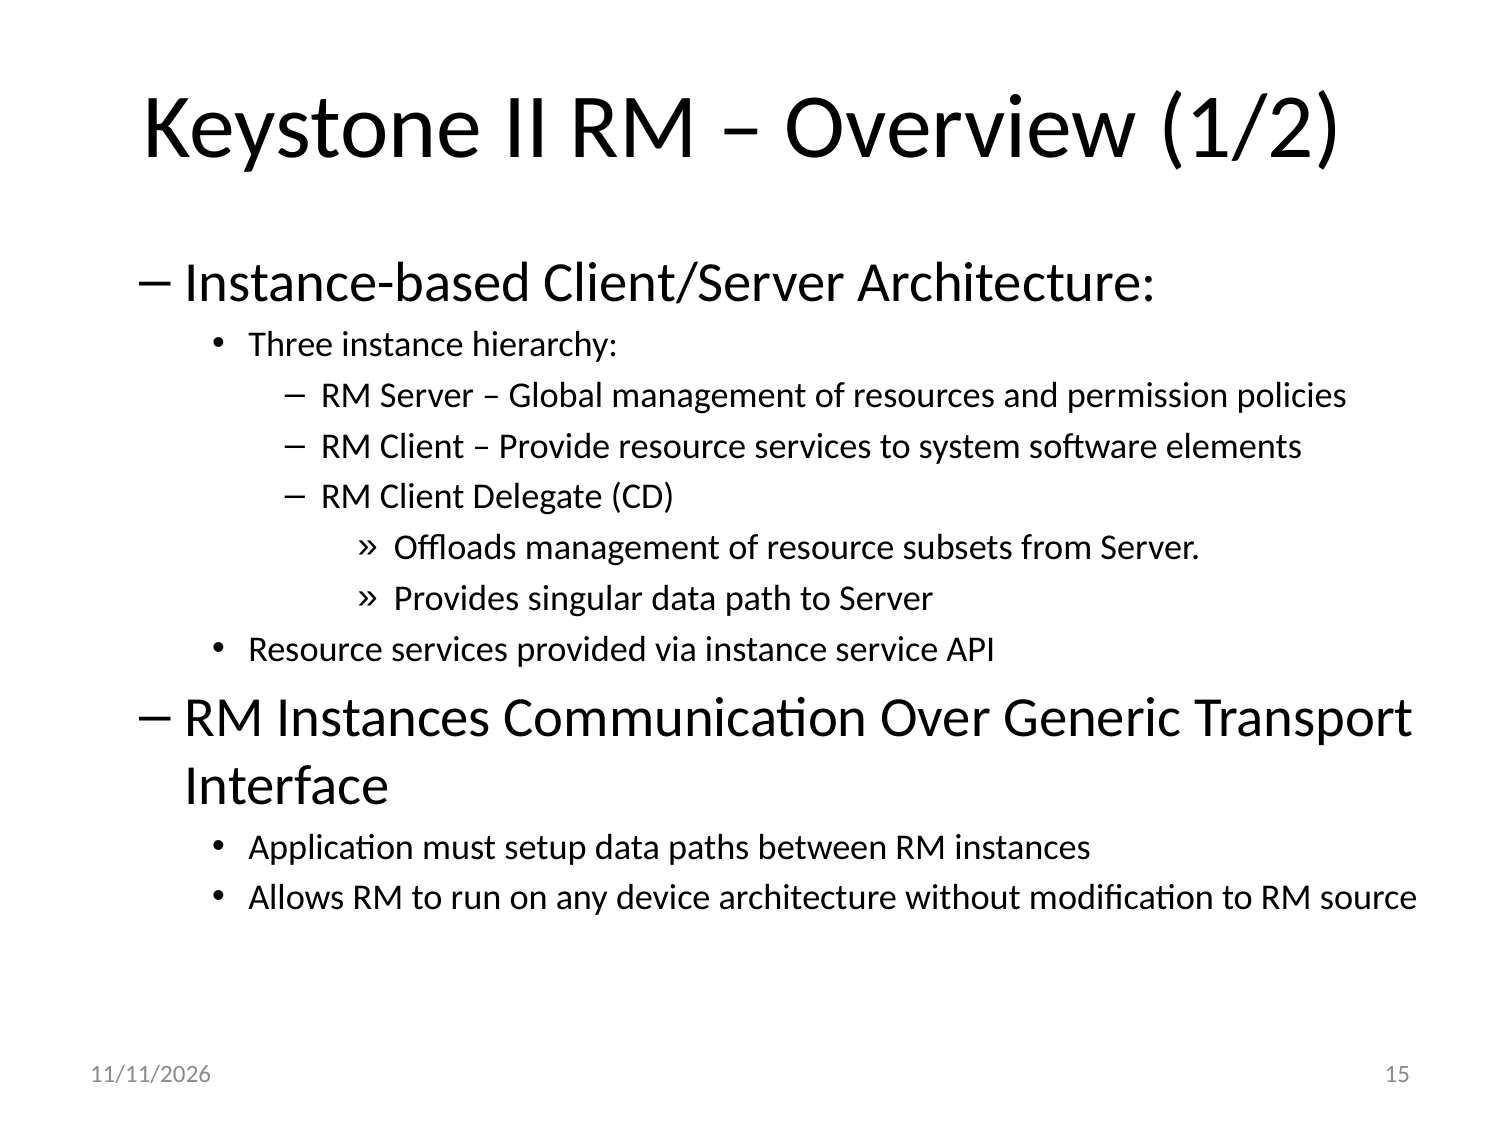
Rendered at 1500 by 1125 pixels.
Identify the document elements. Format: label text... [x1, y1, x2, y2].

title Keystone II RM – Overview (1/2) [50, 50, 1438, 193]
list Instance-based Client/Server Architecture: Three instance hierarchy: RM Server – Global management of resources and permission policies RM Client – Provide resource services to system software elements RM Client Delegate (CD) Offloads management of resource subsets from Server. Provides singular data path to Server Resource services provided via instance service API RM Instances Communication Over Generic Transport Interface Application must setup data paths between RM instances Allows RM to run on any device architecture without modification to RM source [51, 237, 1441, 969]
slide_number 15 [1074, 1042, 1425, 1103]
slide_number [75, 1042, 425, 1103]
